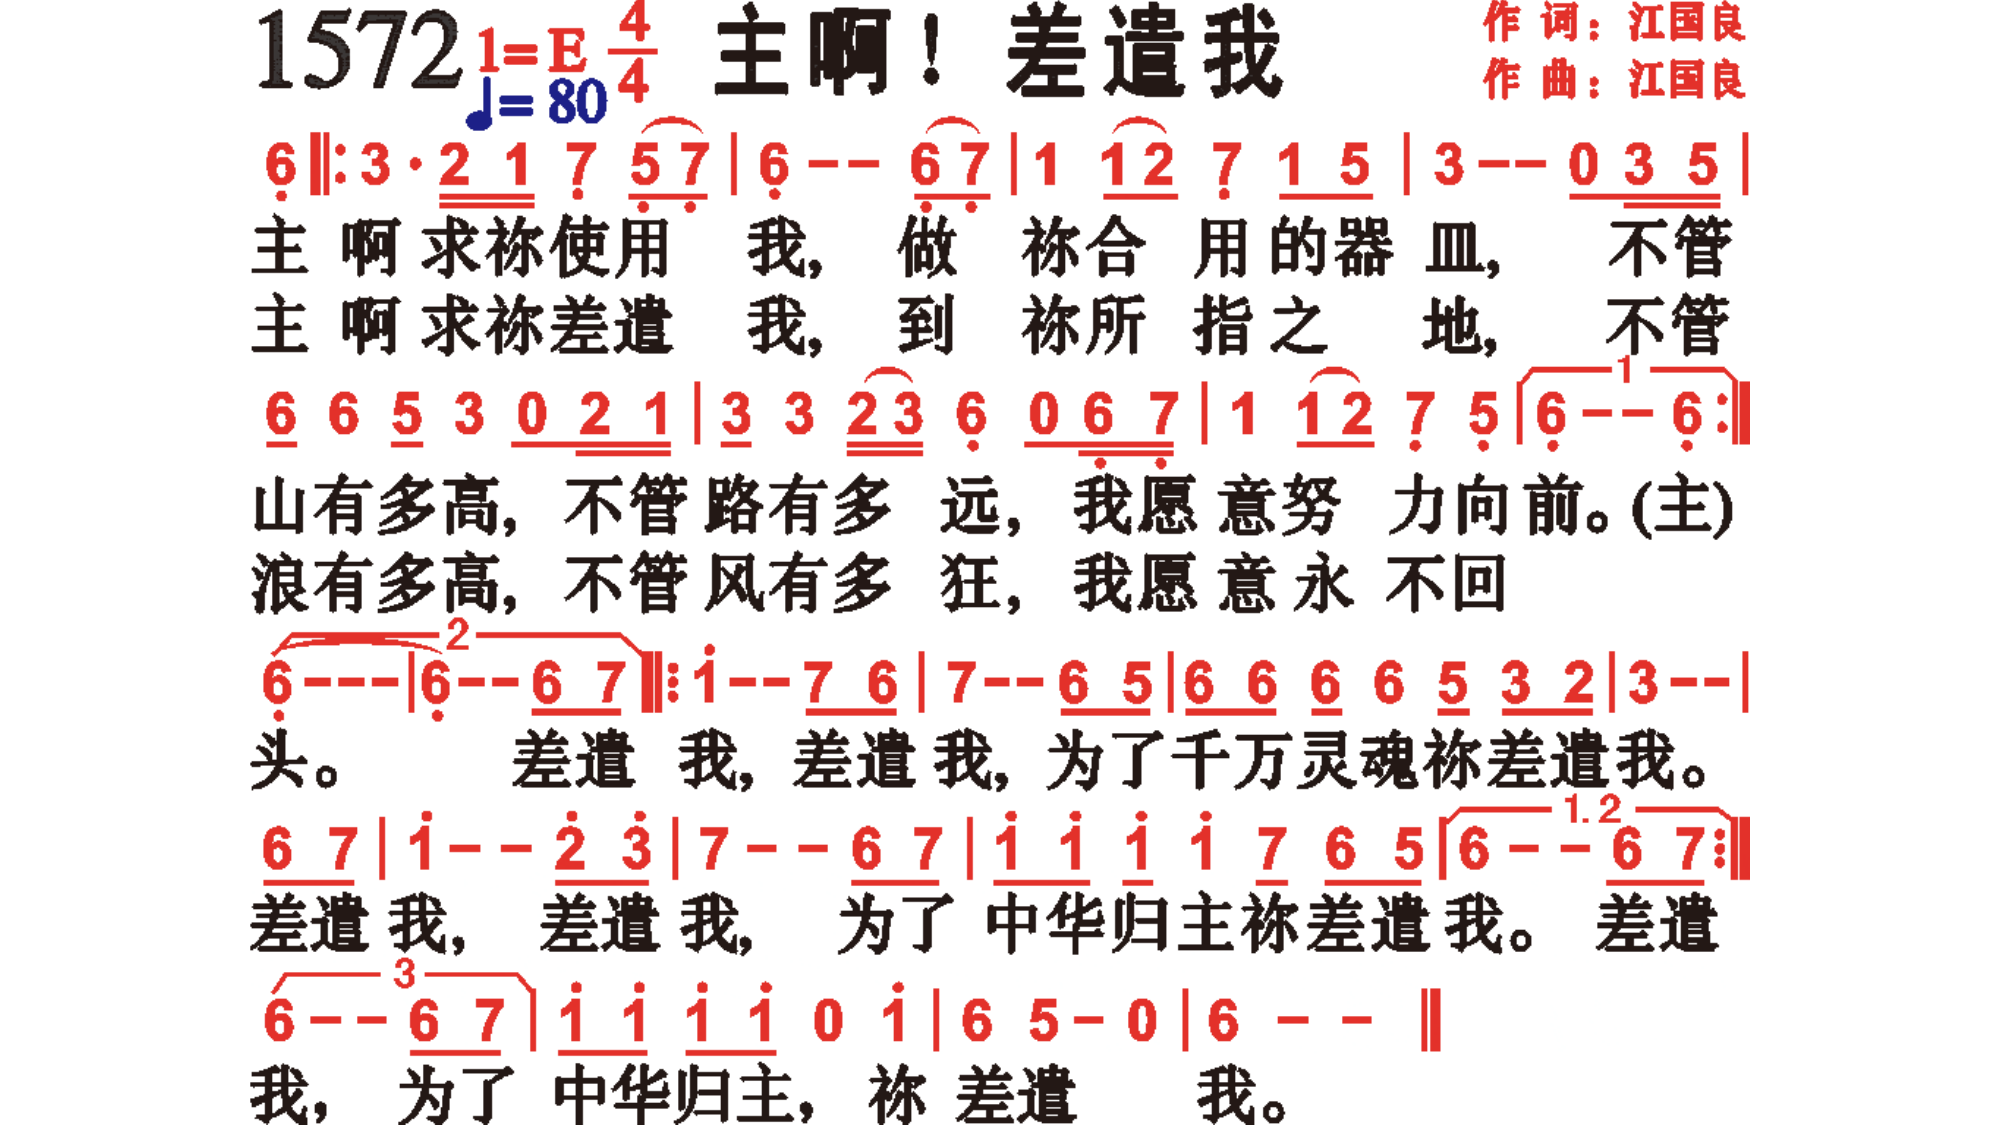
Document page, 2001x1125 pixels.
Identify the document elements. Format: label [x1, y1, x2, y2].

picture [249, 0, 1750, 1125]
